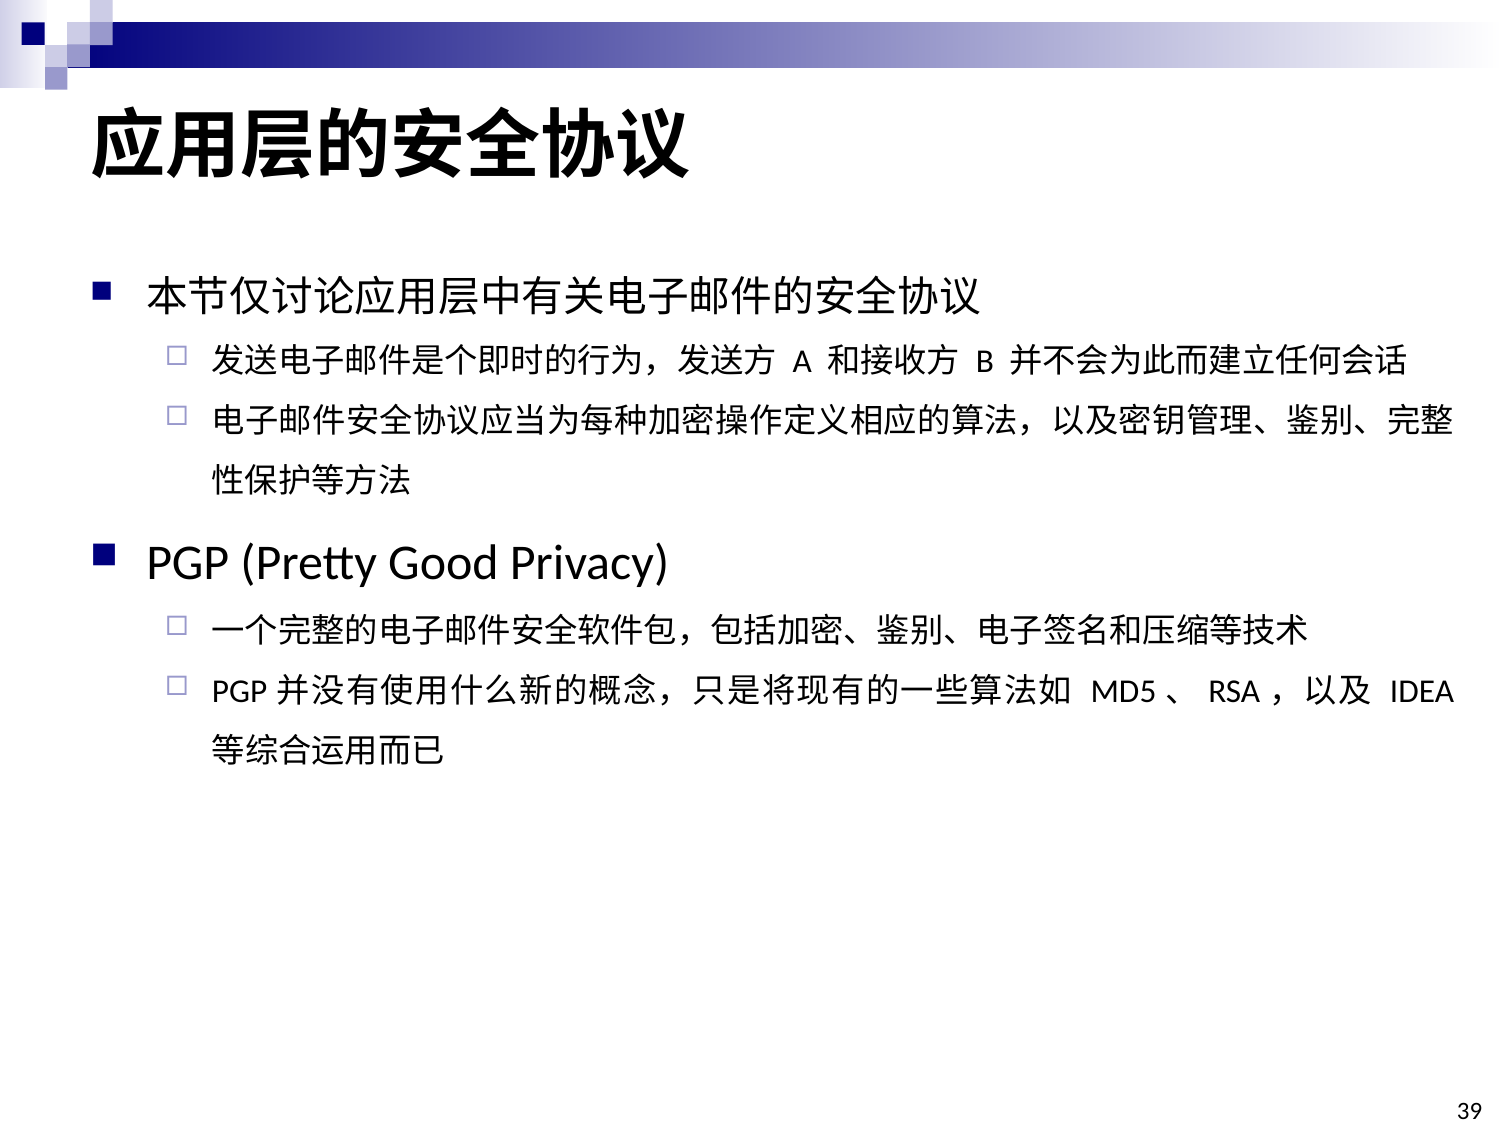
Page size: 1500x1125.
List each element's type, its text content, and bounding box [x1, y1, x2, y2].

list 本节仅讨论应用层中有关电子邮件的安全协议 发送电子邮件是个即时的行为，发送方 A 和接收方 B 并不会为此而建立任何会话 电子邮件安全协议应当为每种加密操作定义相应的算法，以及密钥管理、鉴别、完整性保护等方法 PGP (Pretty Good Privacy) 一个完整的电子邮件安全软件包，包括加密、鉴别、电子签名和压缩等技术 PGP并没有使用什么新的概念，只是将现有的一些算法如 MD5、RSA，以及 IDEA 等综合运用而已 [75, 237, 1470, 856]
title 应用层的安全协议 [75, 75, 1425, 209]
slide_number 39 [1448, 1100, 1483, 1125]
